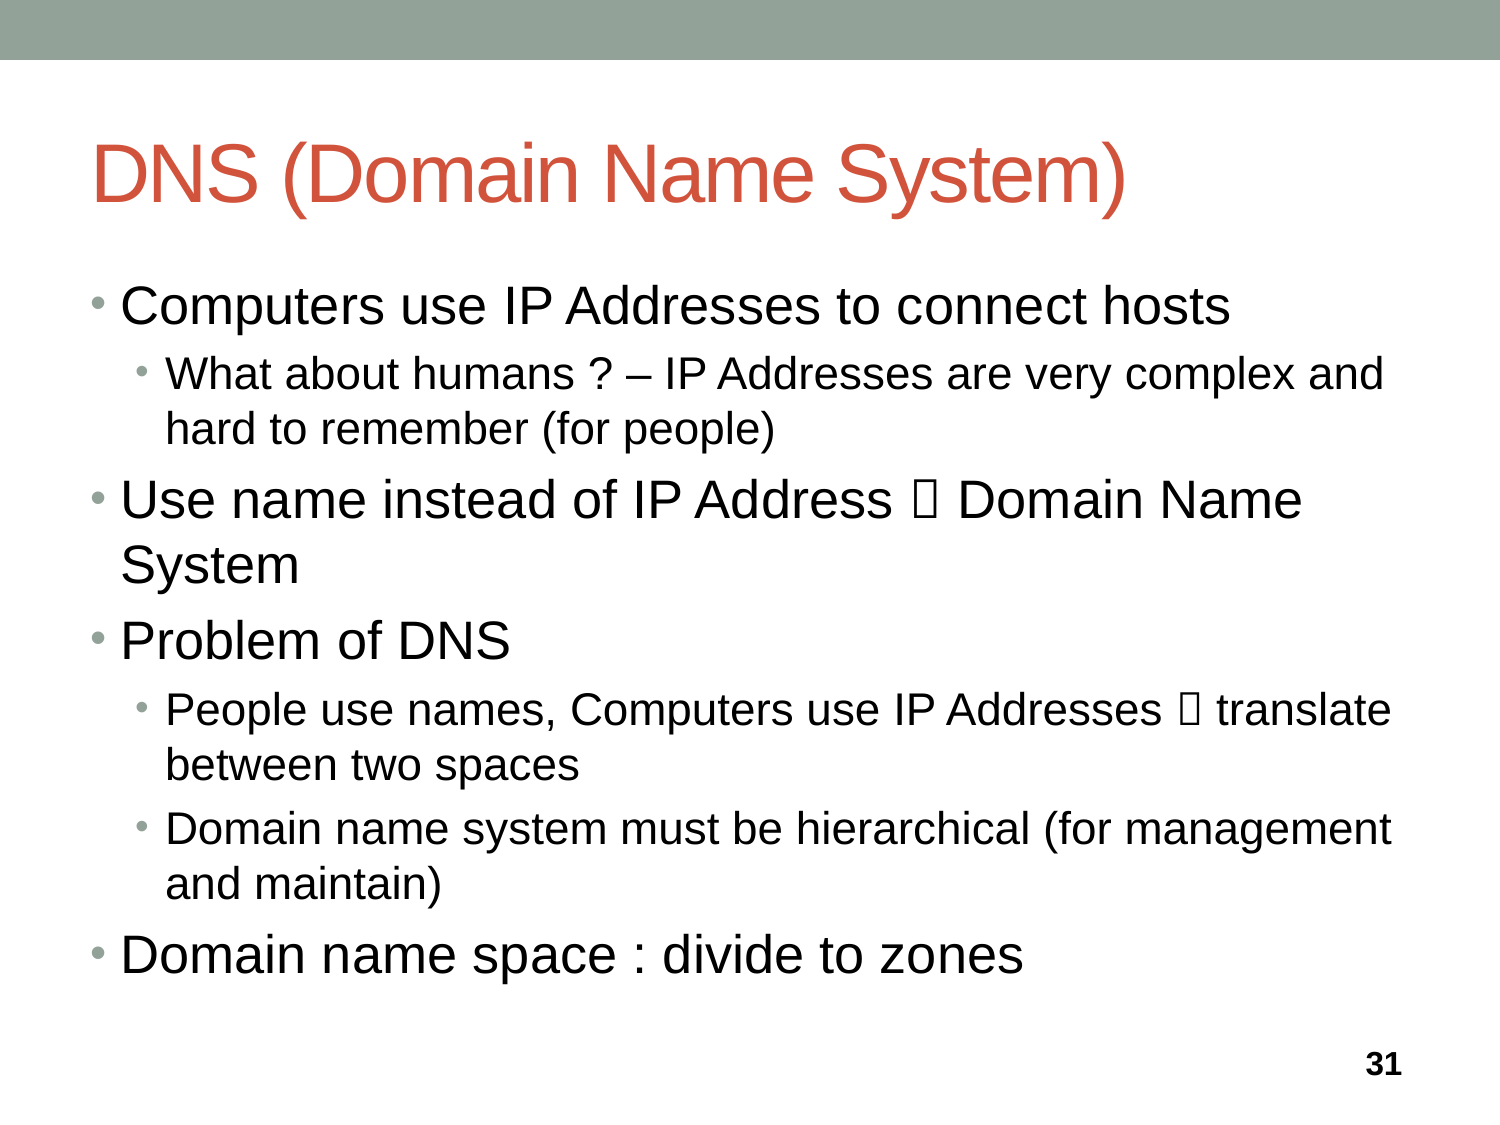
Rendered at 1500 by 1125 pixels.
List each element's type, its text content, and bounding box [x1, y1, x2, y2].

title DNS (Domain Name System) [75, 87, 1425, 250]
list Computers use IP Addresses to connect hosts What about humans ? – IP Addresses are very complex and hard to remember (for people) Use name instead of IP Address  Domain Name System Problem of DNS People use names, Computers use IP Addresses  translate between two spaces Domain name system must be hierarchical (for management and maintain) Domain name space : divide to zones [75, 262, 1425, 1063]
slide_number 31 [1350, 1035, 1459, 1089]
